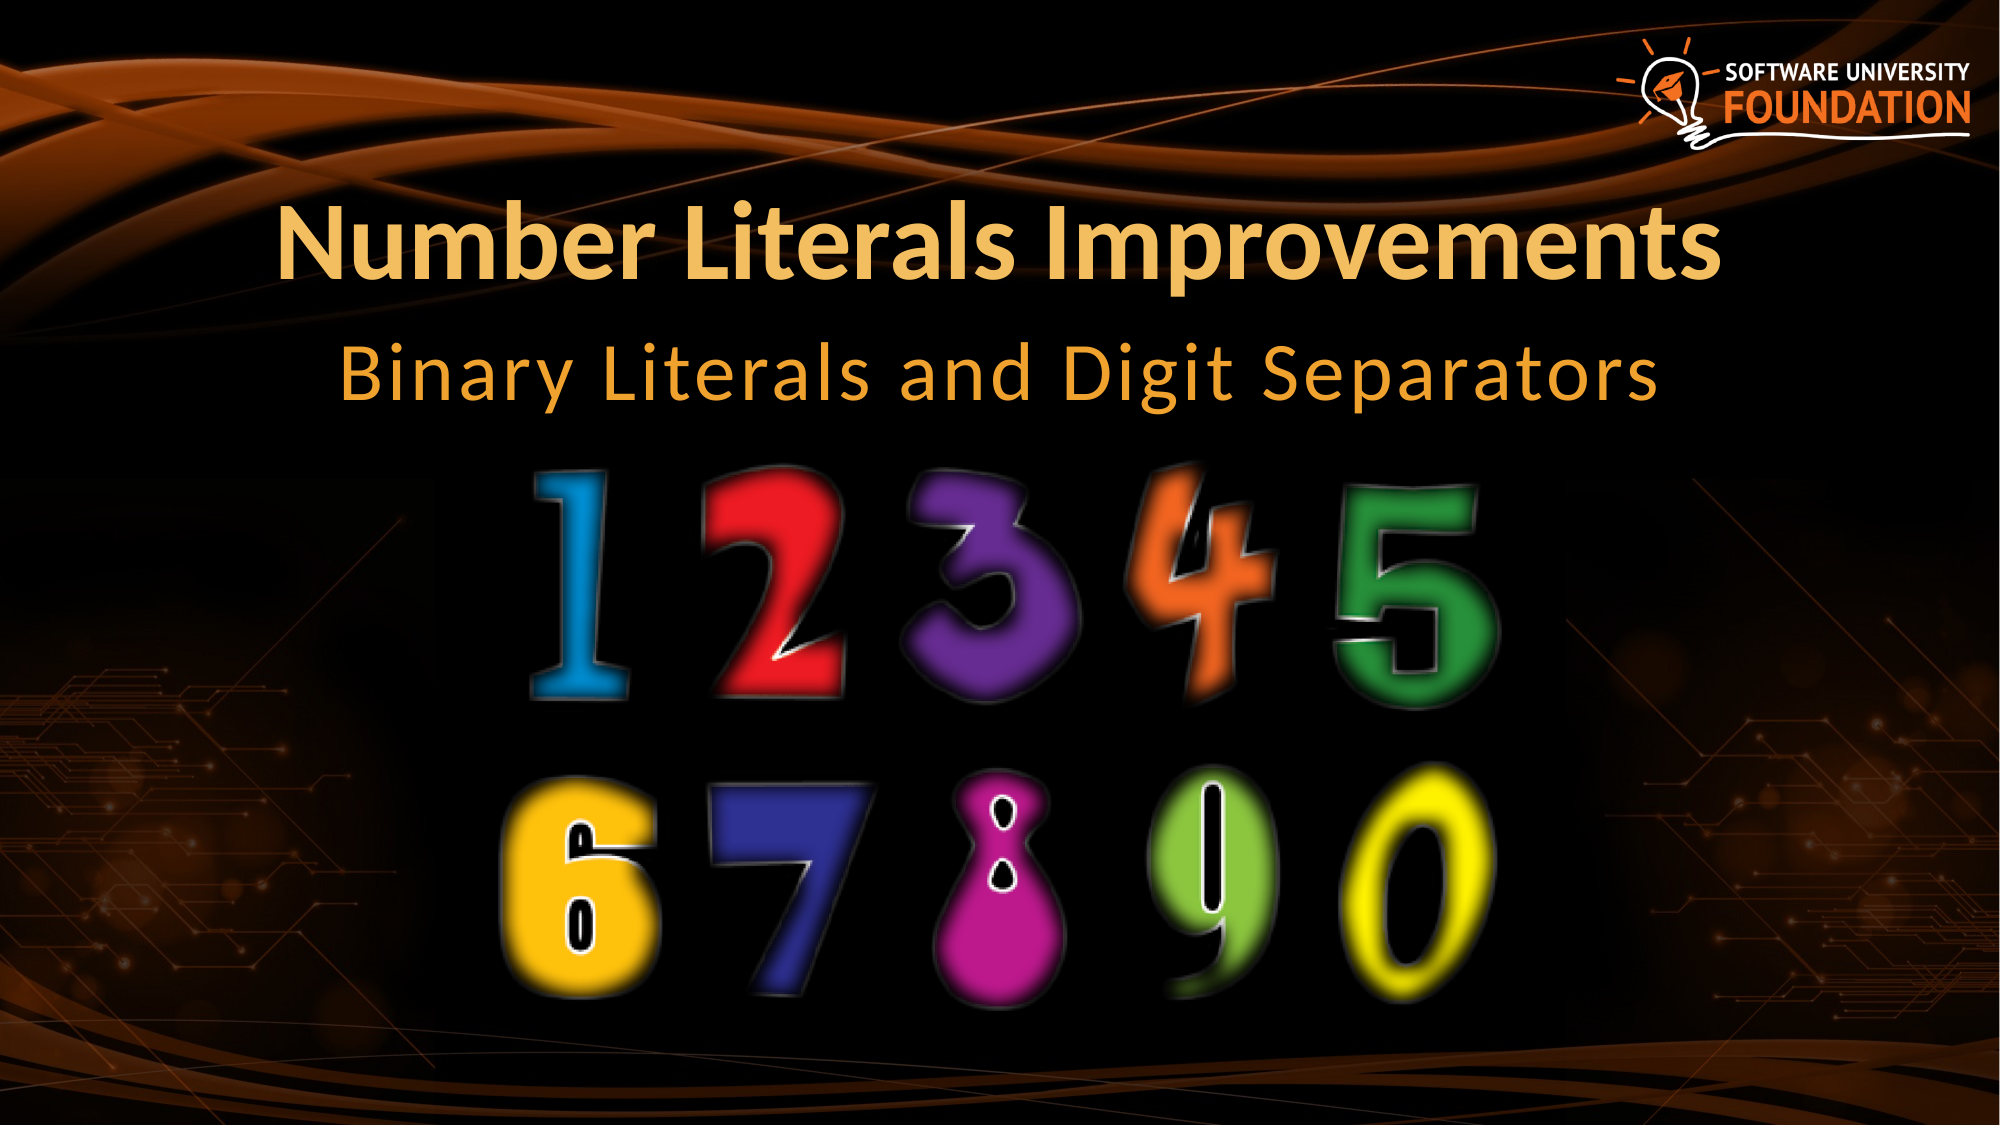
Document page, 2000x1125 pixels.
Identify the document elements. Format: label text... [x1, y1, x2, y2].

picture [0, 0, 2000, 1125]
title Number Literals Improvements [149, 174, 1850, 306]
list Binary Literals and Digit Separators [149, 306, 1850, 421]
